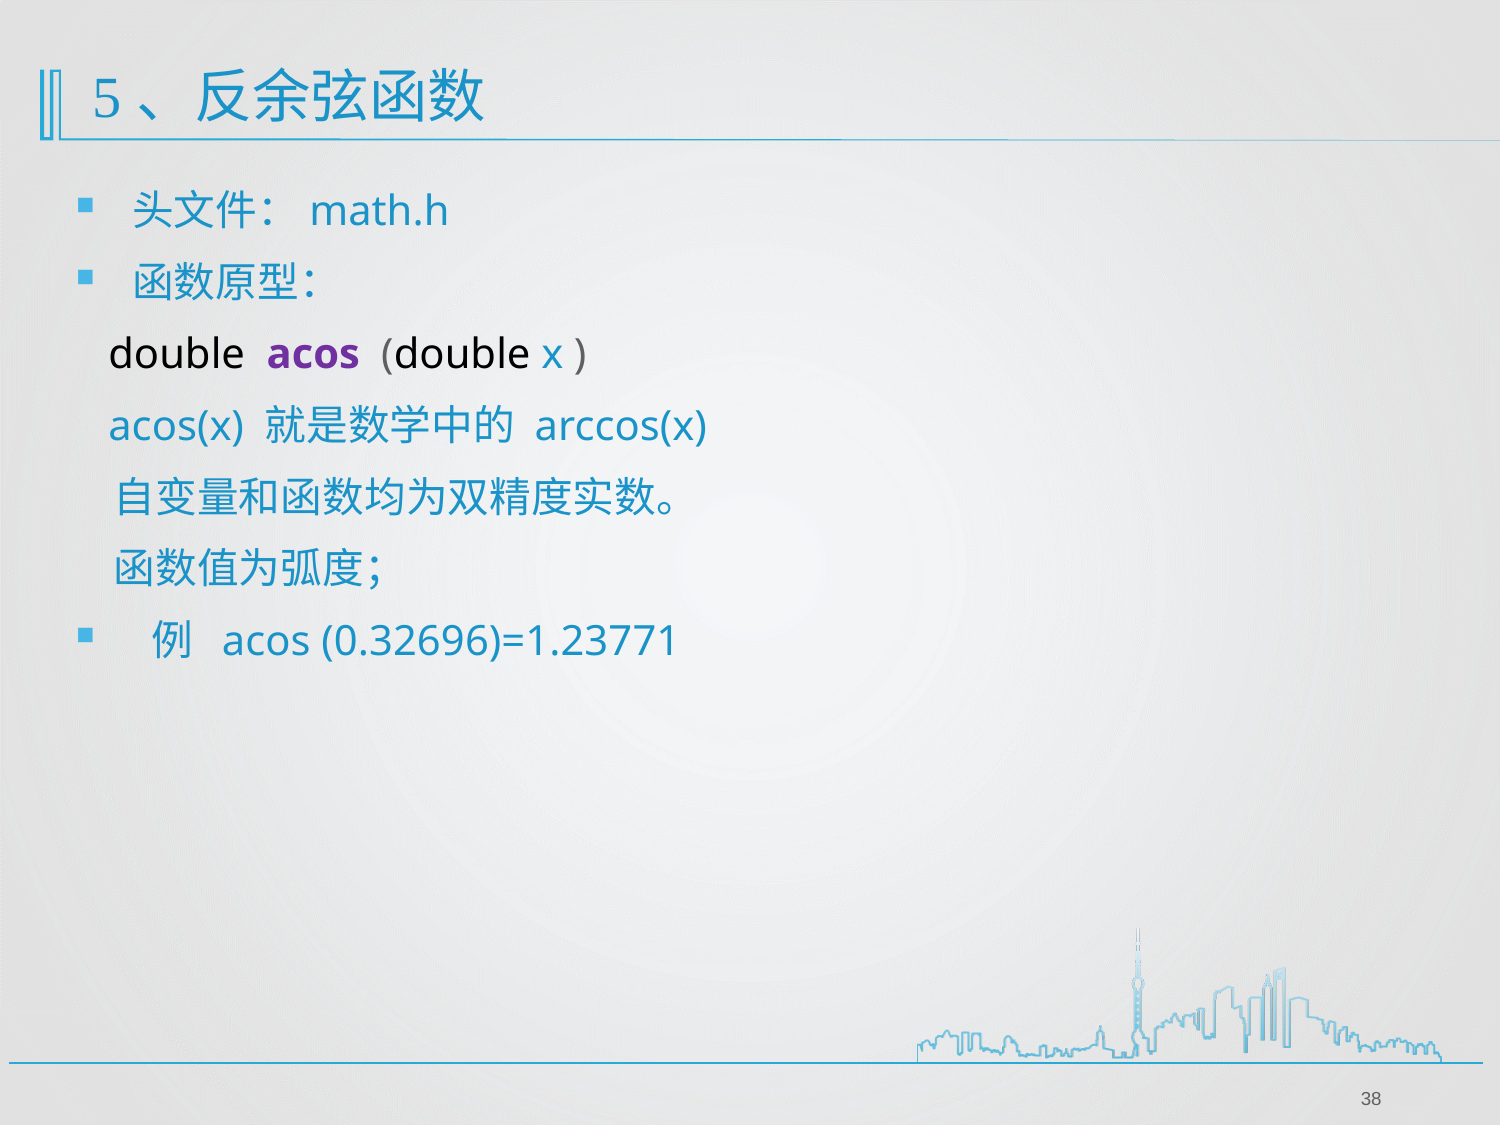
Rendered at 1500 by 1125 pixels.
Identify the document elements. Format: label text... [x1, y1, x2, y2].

picture [0, 0, 1500, 1125]
slide_number 38 [1059, 1067, 1397, 1125]
text_box 5、反余弦函数 [78, 44, 865, 137]
list 头文件：math.h 函数原型： double acos (double x ) acos(x) 就是数学中的 arccos(x) 自变量和函数均为双精度实数。 函数值为弧度； 例 acos (0.32696)=1.23771 [61, 171, 1397, 983]
